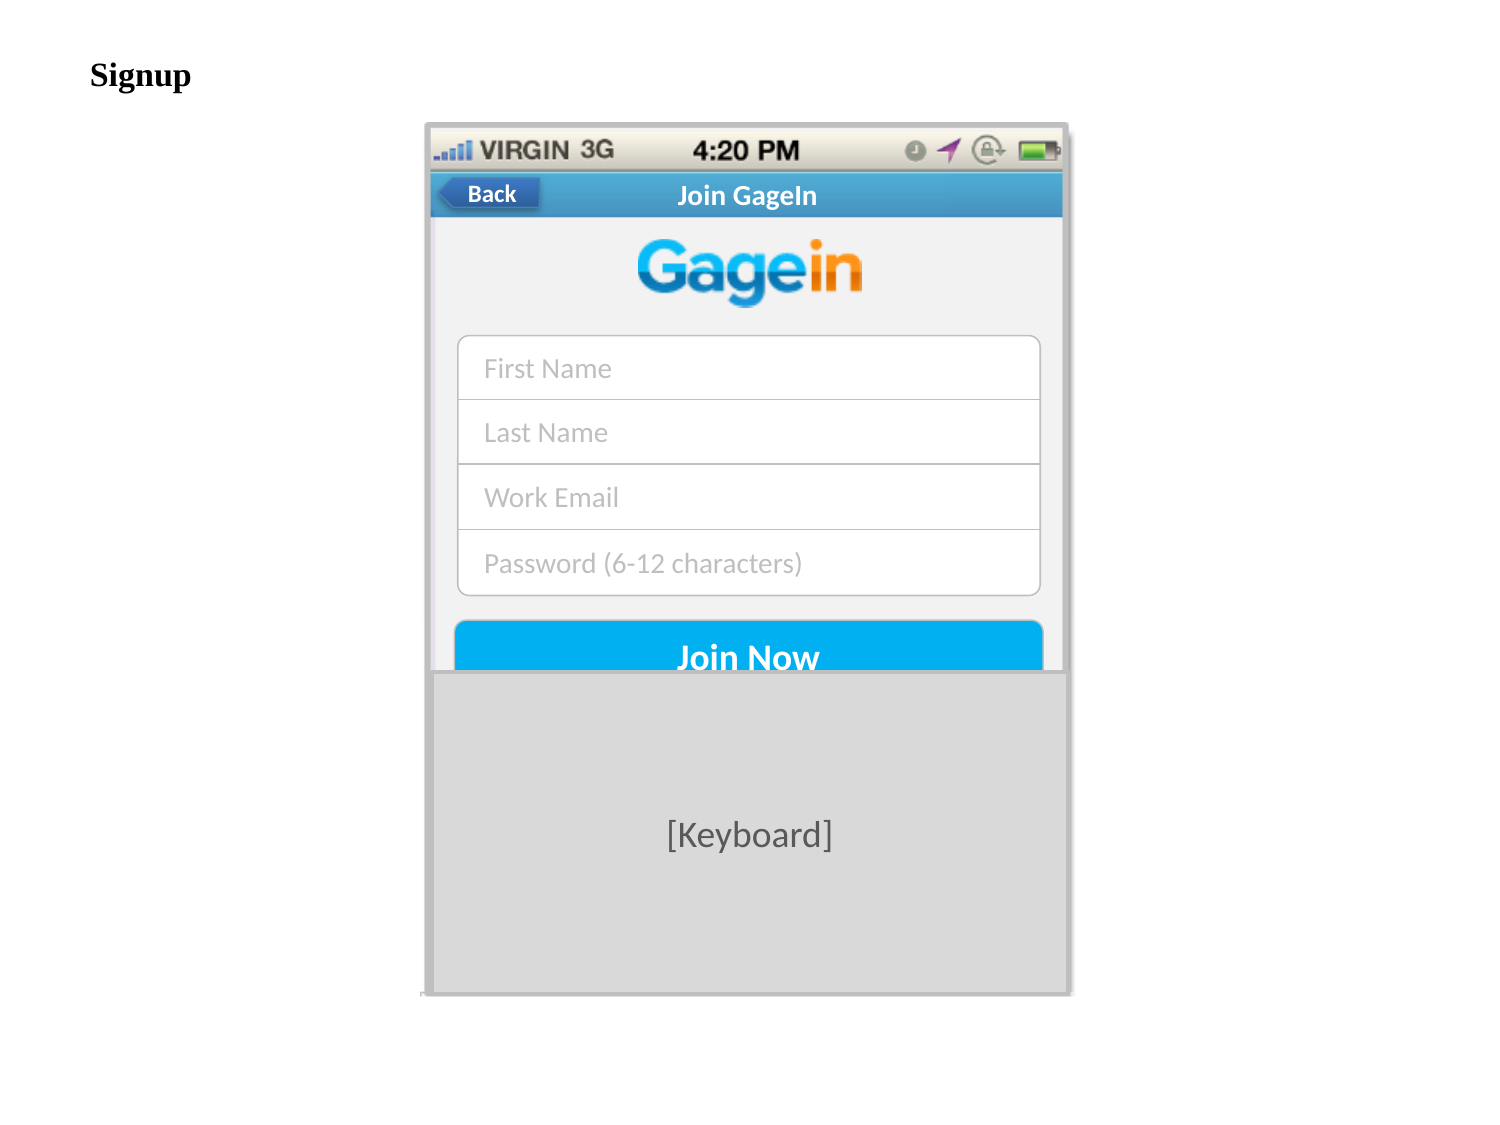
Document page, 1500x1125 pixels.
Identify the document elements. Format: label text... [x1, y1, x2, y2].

text_box Signup [75, 45, 775, 101]
picture [420, 122, 1080, 1003]
